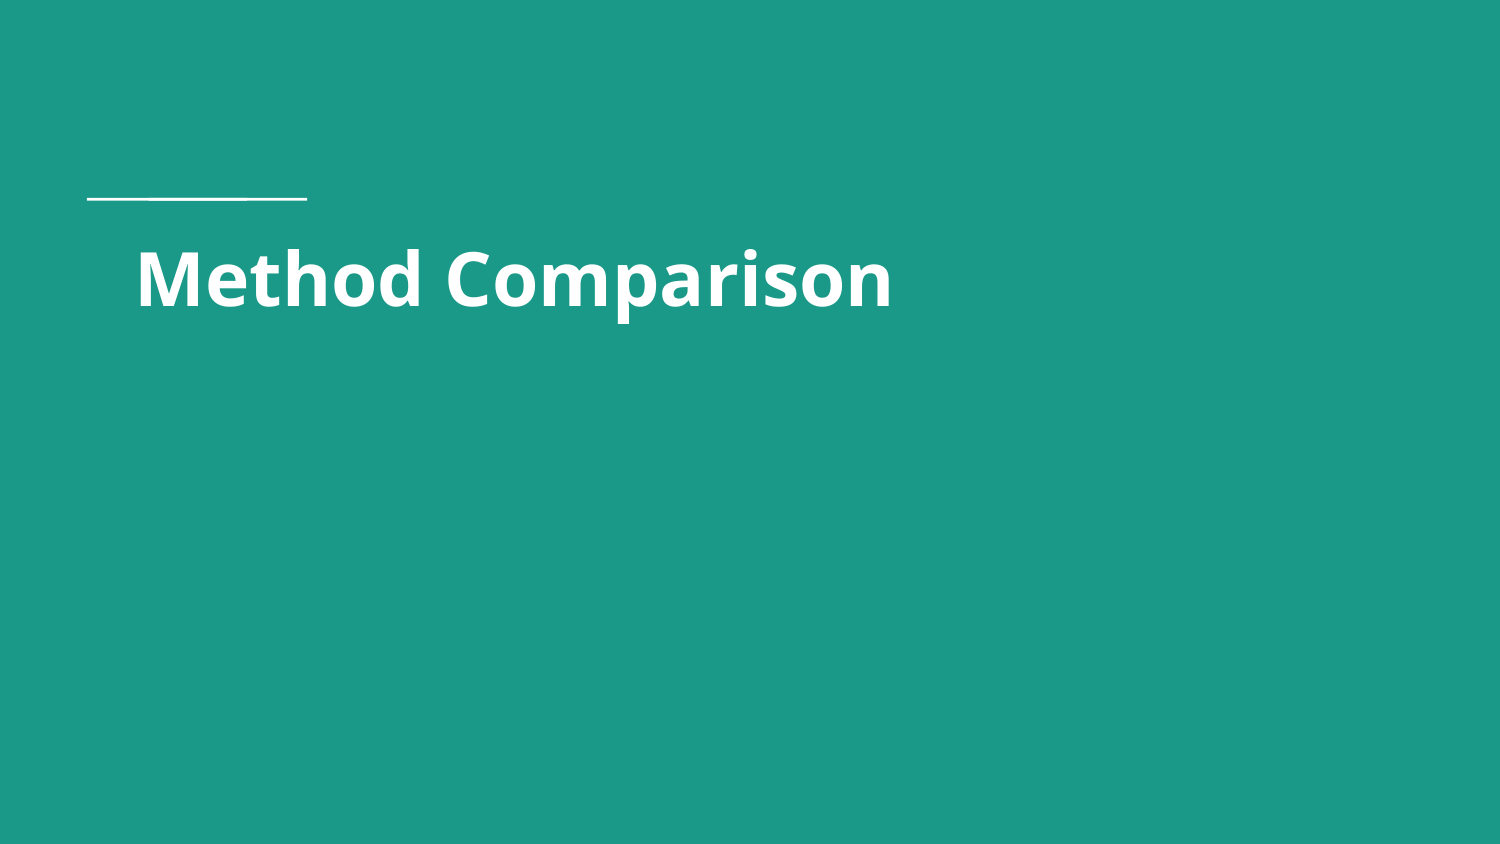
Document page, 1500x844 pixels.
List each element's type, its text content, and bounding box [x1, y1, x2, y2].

title Method Comparison [119, 216, 1381, 466]
